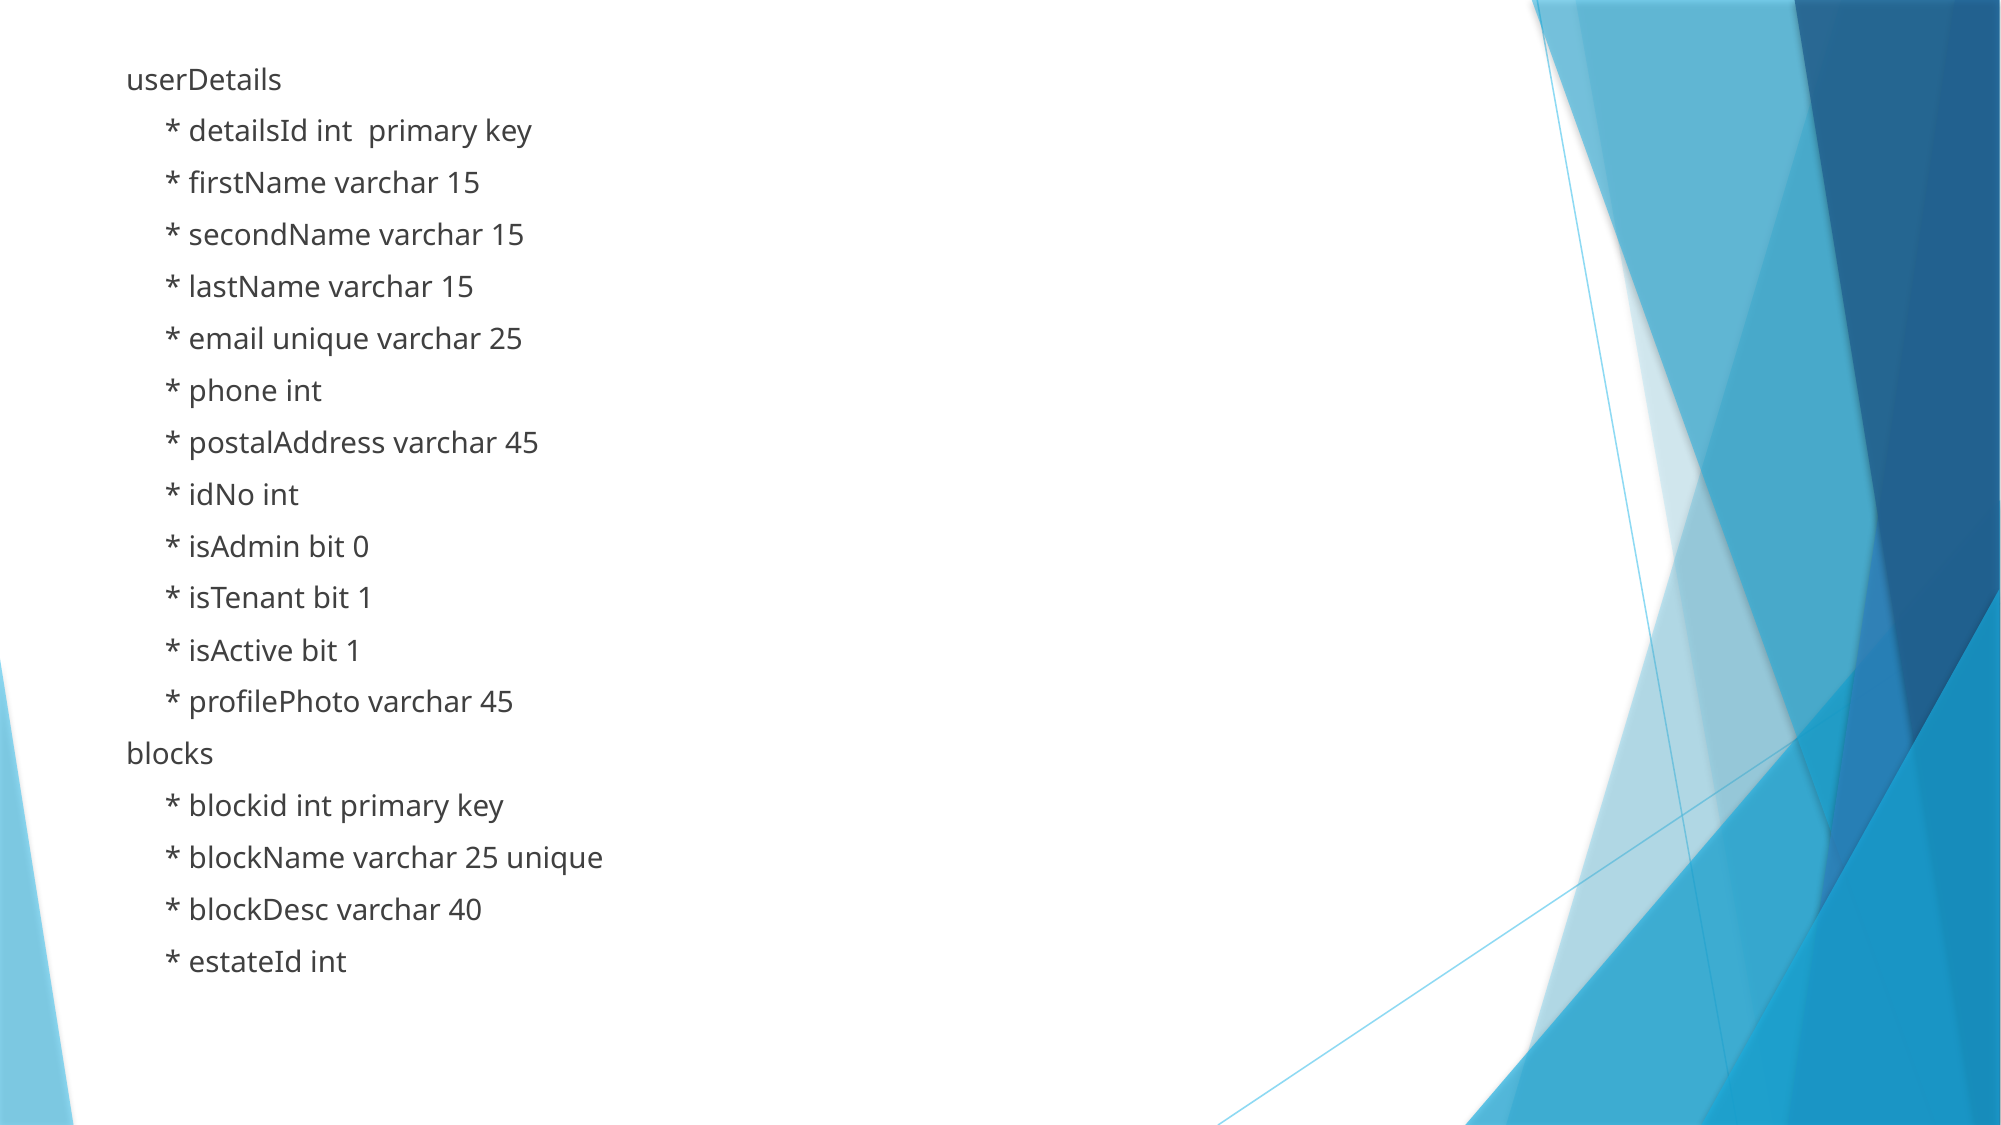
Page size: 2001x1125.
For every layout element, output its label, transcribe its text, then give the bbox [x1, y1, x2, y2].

list userDetails * detailsId int primary key * firstName varchar 15 * secondName varchar 15 * lastName varchar 15 * email unique varchar 25 * phone int * postalAddress varchar 45 * idNo int * isAdmin bit 0 * isTenant bit 1 * isActive bit 1 * profilePhoto varchar 45 blocks * blockid int primary key * blockName varchar 25 unique * blockDesc varchar 40 * estateId int [111, 52, 1522, 992]
